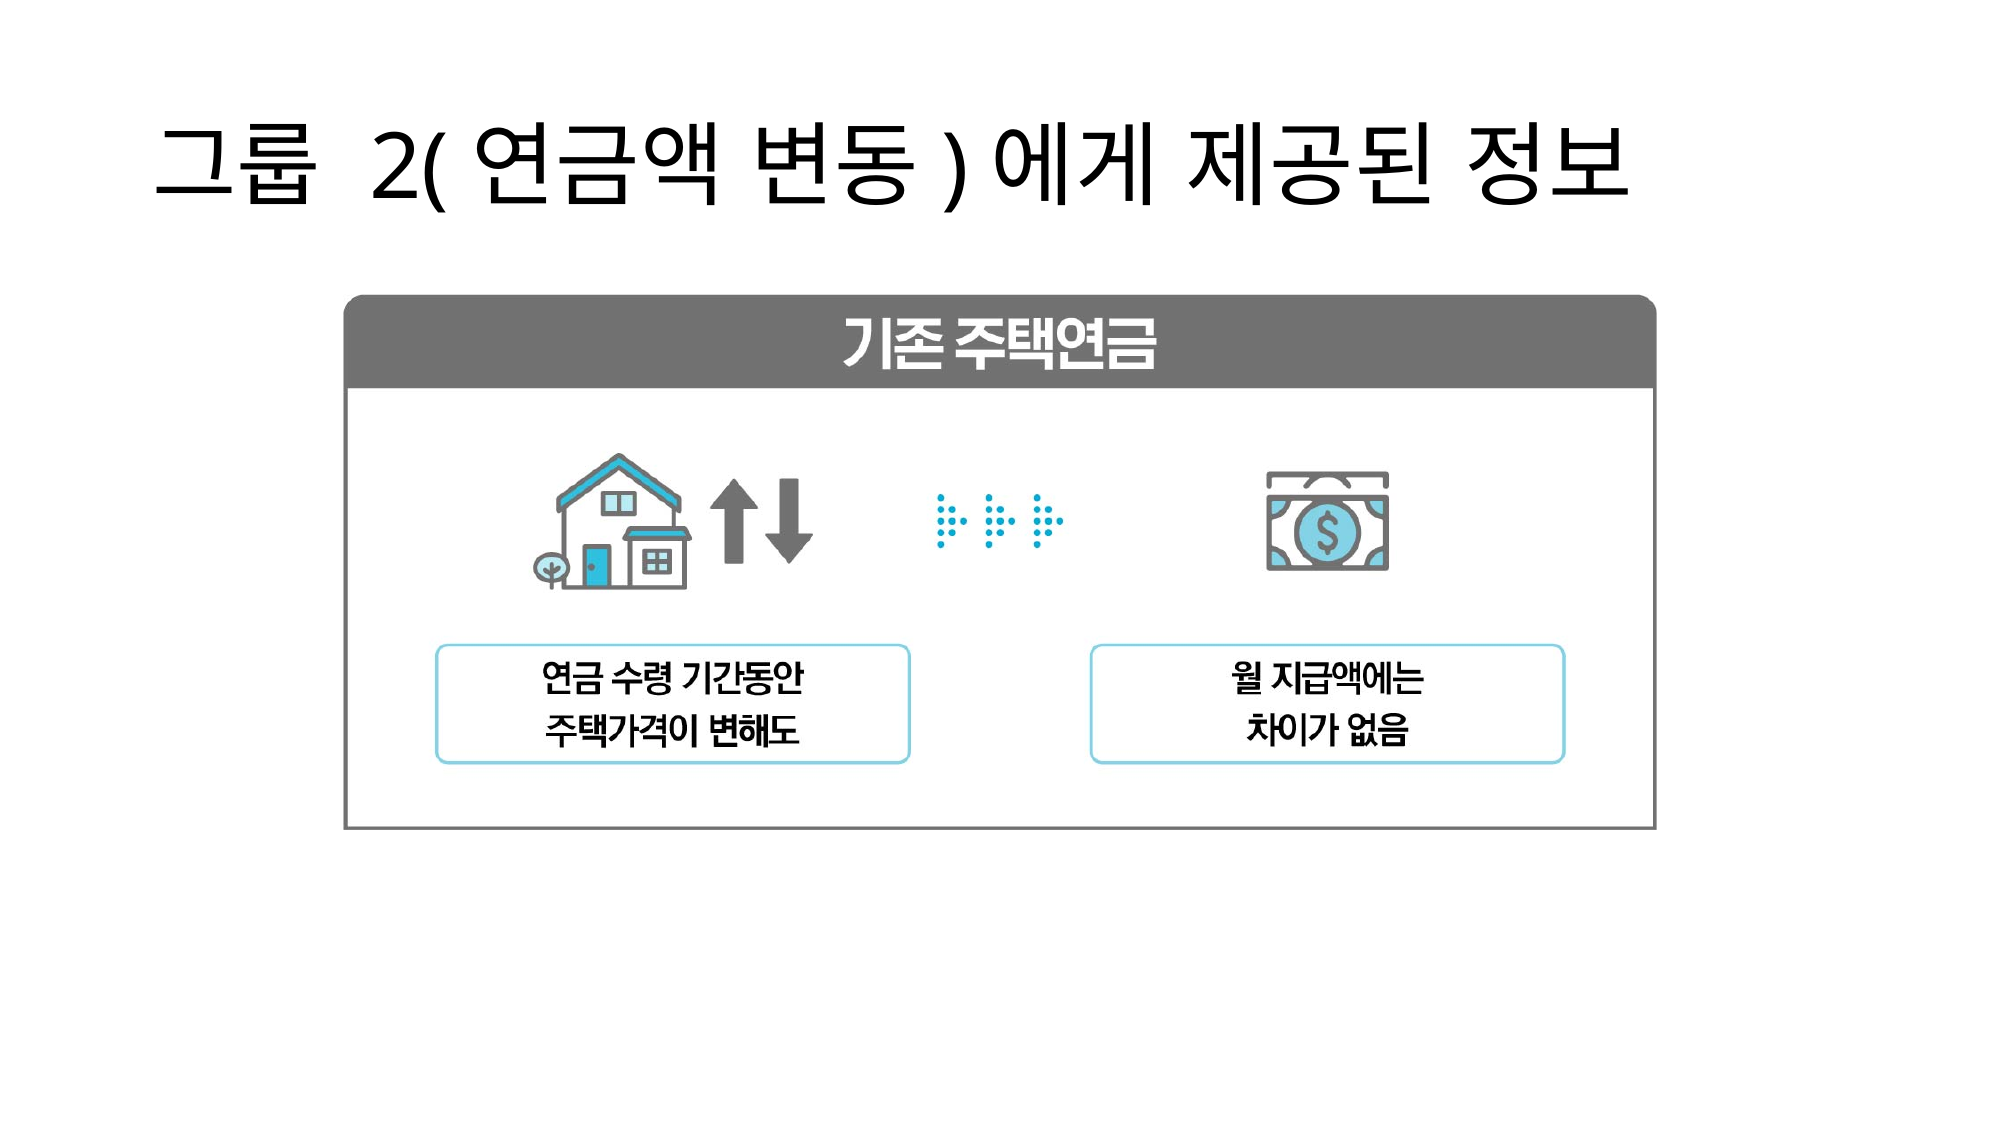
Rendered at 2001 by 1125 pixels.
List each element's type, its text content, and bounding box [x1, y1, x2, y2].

title 그룹 2(연금액 변동)에게 제공된 정보 [137, 59, 1863, 278]
picture [343, 294, 1657, 831]
